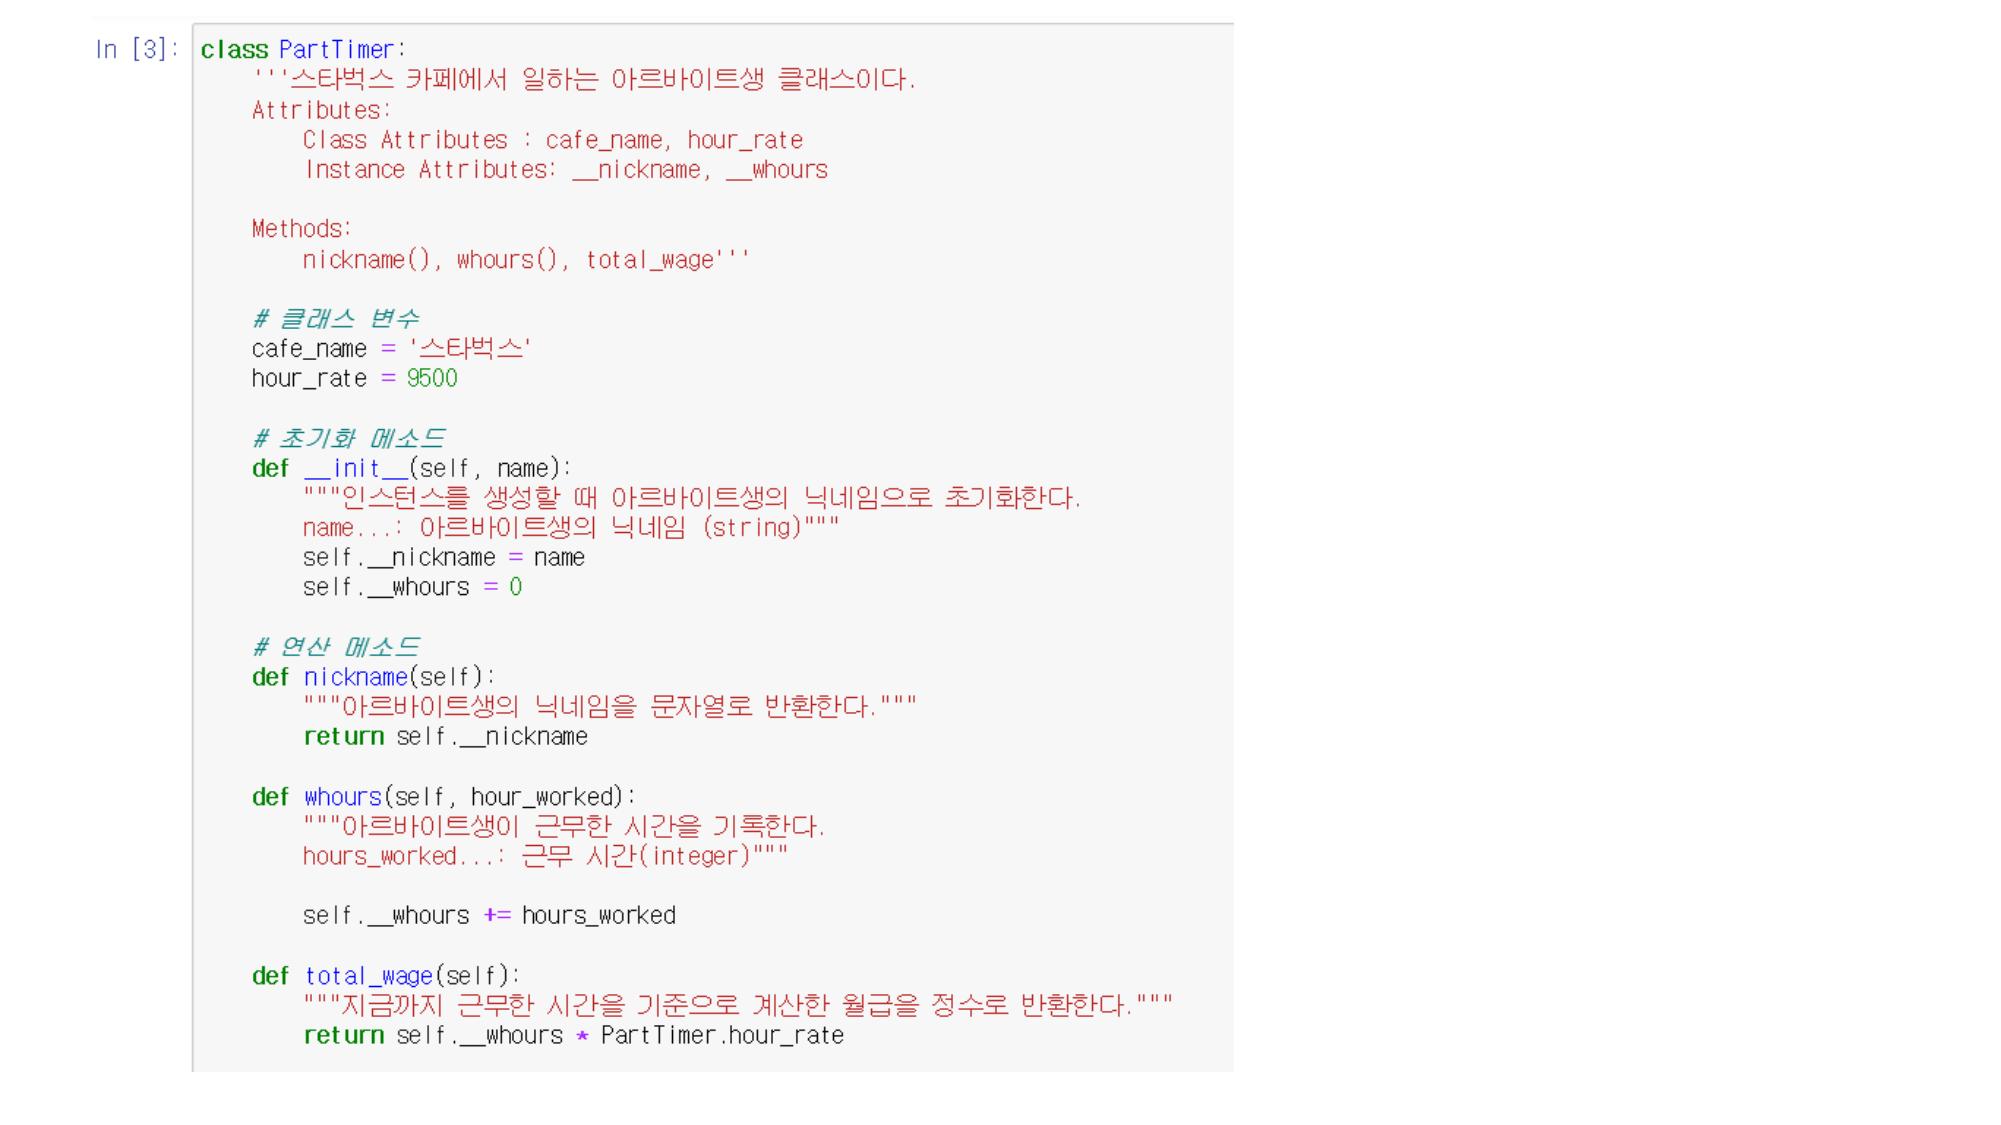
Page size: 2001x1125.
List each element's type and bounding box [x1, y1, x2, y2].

picture [91, 16, 1234, 1072]
